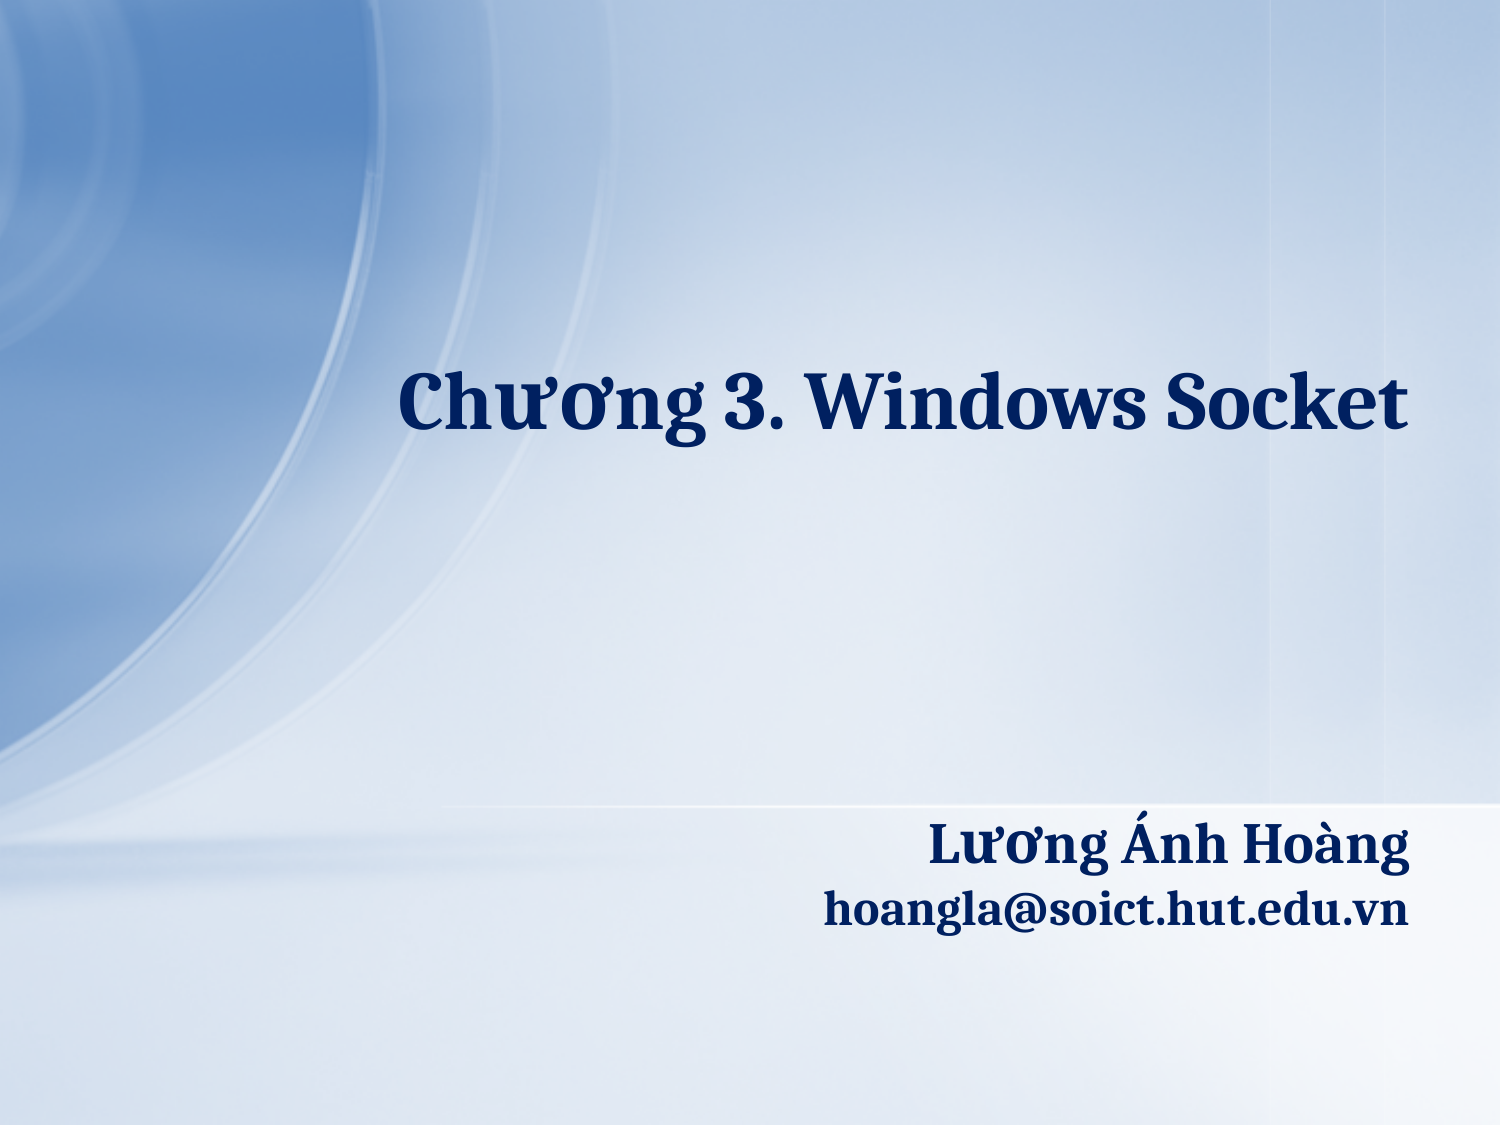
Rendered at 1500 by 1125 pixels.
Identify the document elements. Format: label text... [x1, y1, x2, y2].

title Chương 3. Windows Socket [137, 212, 1425, 454]
picture [0, 0, 1500, 1125]
subtitle Lương Ánh Hoàng hoangla@soict.hut.edu.vn [408, 798, 1425, 950]
